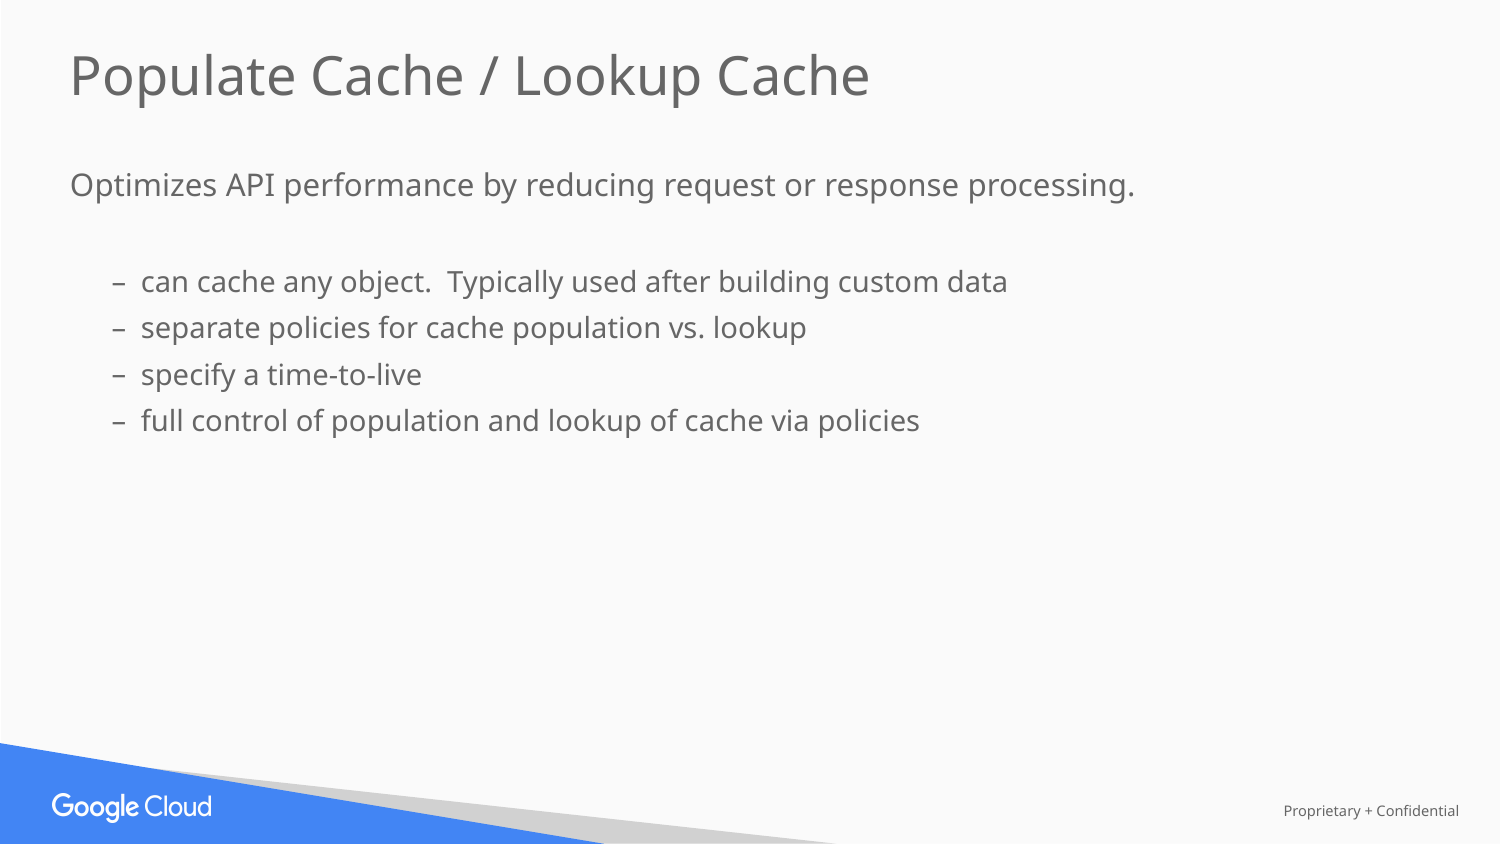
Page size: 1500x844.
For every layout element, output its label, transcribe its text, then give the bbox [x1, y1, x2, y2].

list Optimizes API performance by reducing request or response processing. can cache any object. Typically used after building custom data separate policies for cache population vs. lookup specify a time-to-live full control of population and lookup of cache via policies [58, 153, 1339, 733]
title Populate Cache / Lookup Cache [58, 32, 1339, 116]
picture [52, 793, 211, 823]
